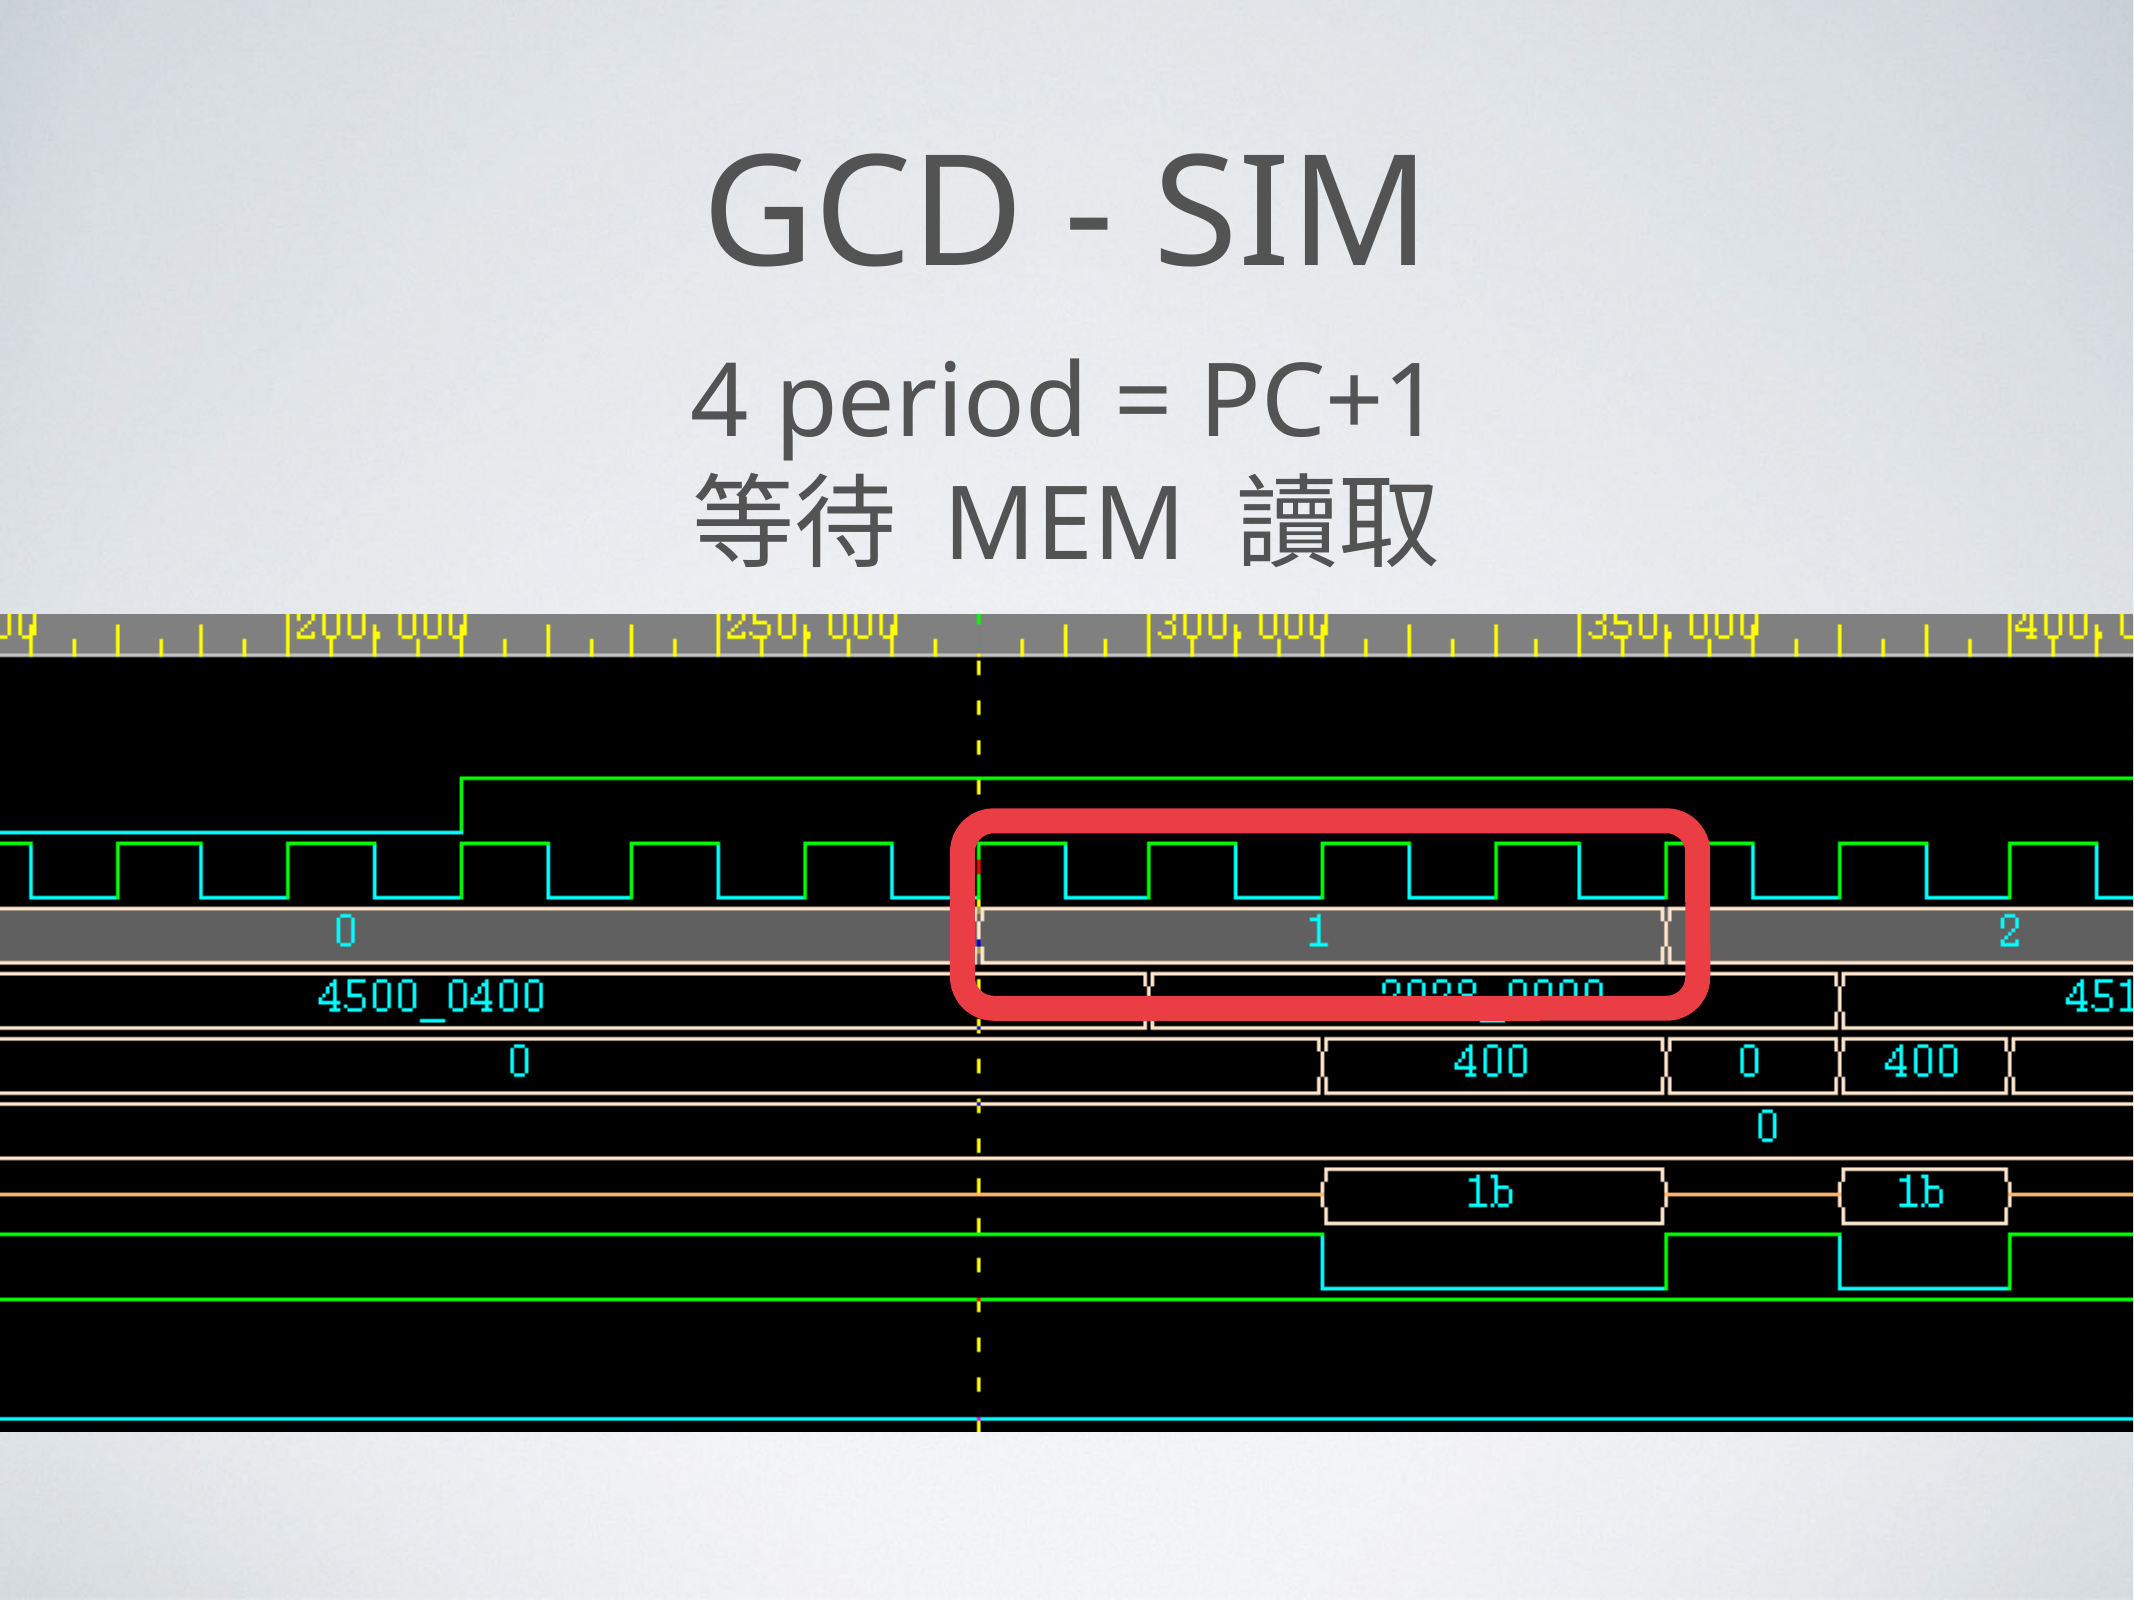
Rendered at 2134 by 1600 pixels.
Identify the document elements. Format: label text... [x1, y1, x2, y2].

text_box 4 period = PC+1 等待 MEM 讀取 [682, 326, 1451, 588]
picture [0, 0, 2134, 1600]
text_box GCD - SIM [693, 103, 1440, 305]
